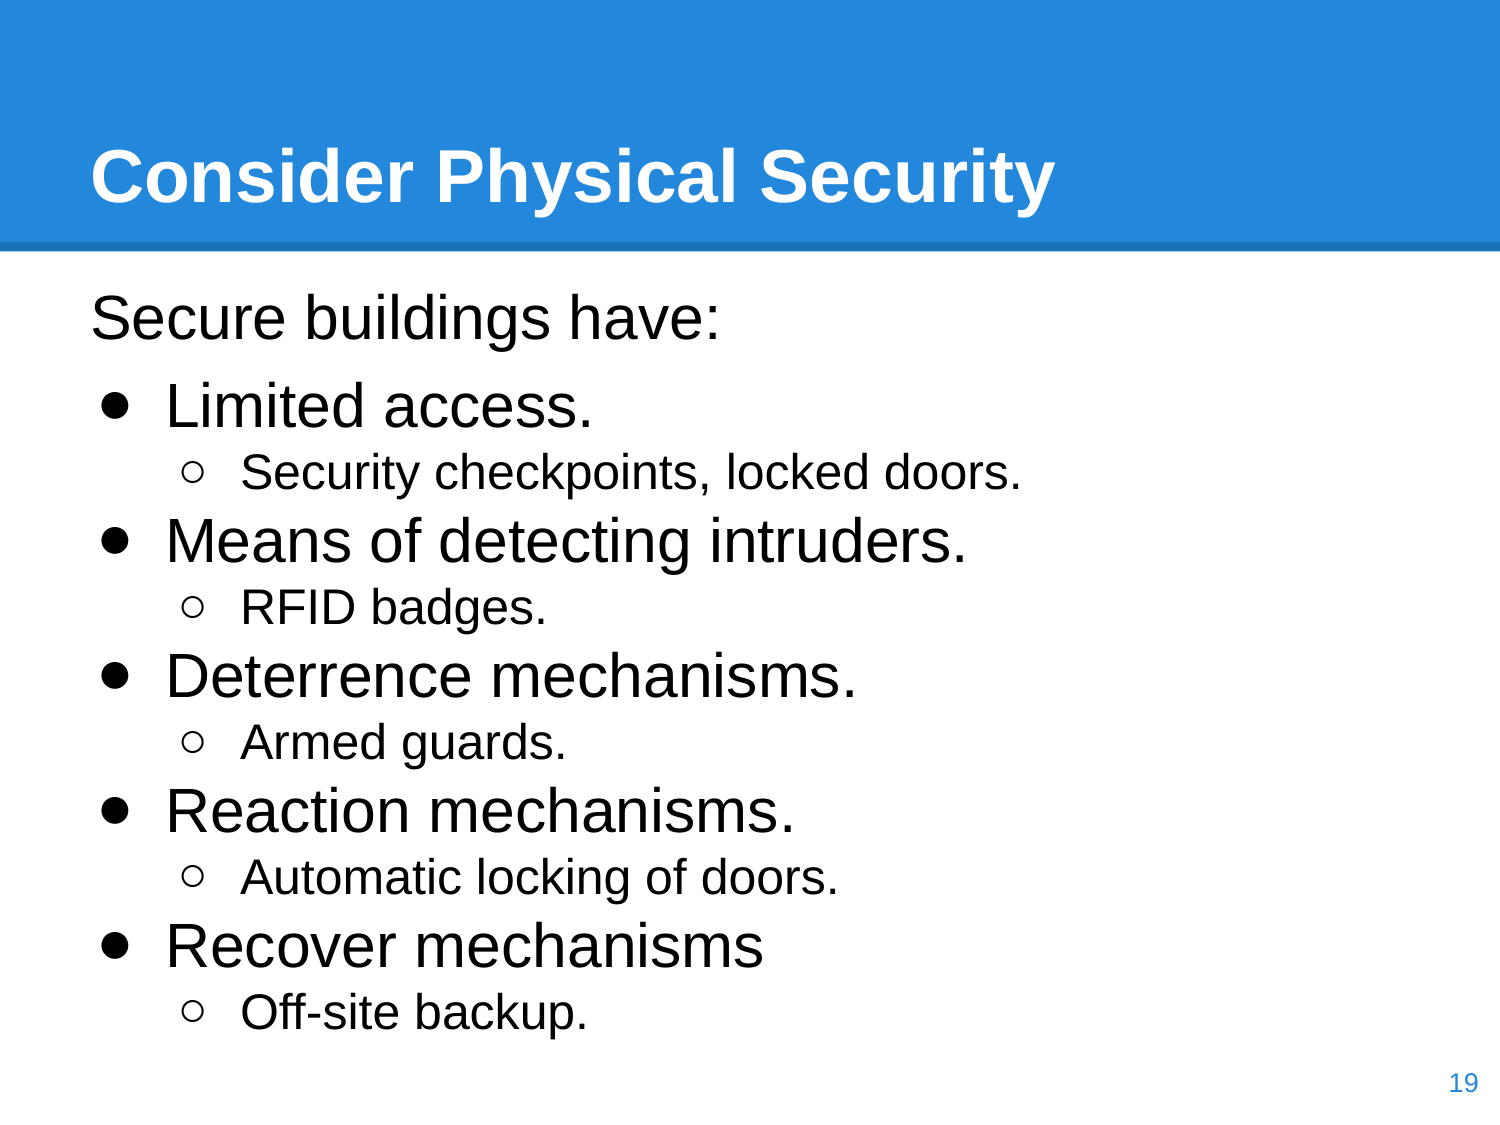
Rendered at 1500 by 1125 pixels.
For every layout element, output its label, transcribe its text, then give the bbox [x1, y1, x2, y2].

title Consider Physical Security [75, 45, 1425, 233]
list Secure buildings have: Limited access. Security checkpoints, locked doors. Means of detecting intruders. RFID badges. Deterrence mechanisms. Armed guards. Reaction mechanisms. Automatic locking of doors. Recover mechanisms Off-site backup. [75, 262, 1425, 1078]
slide_number ‹#› [1403, 1038, 1494, 1125]
